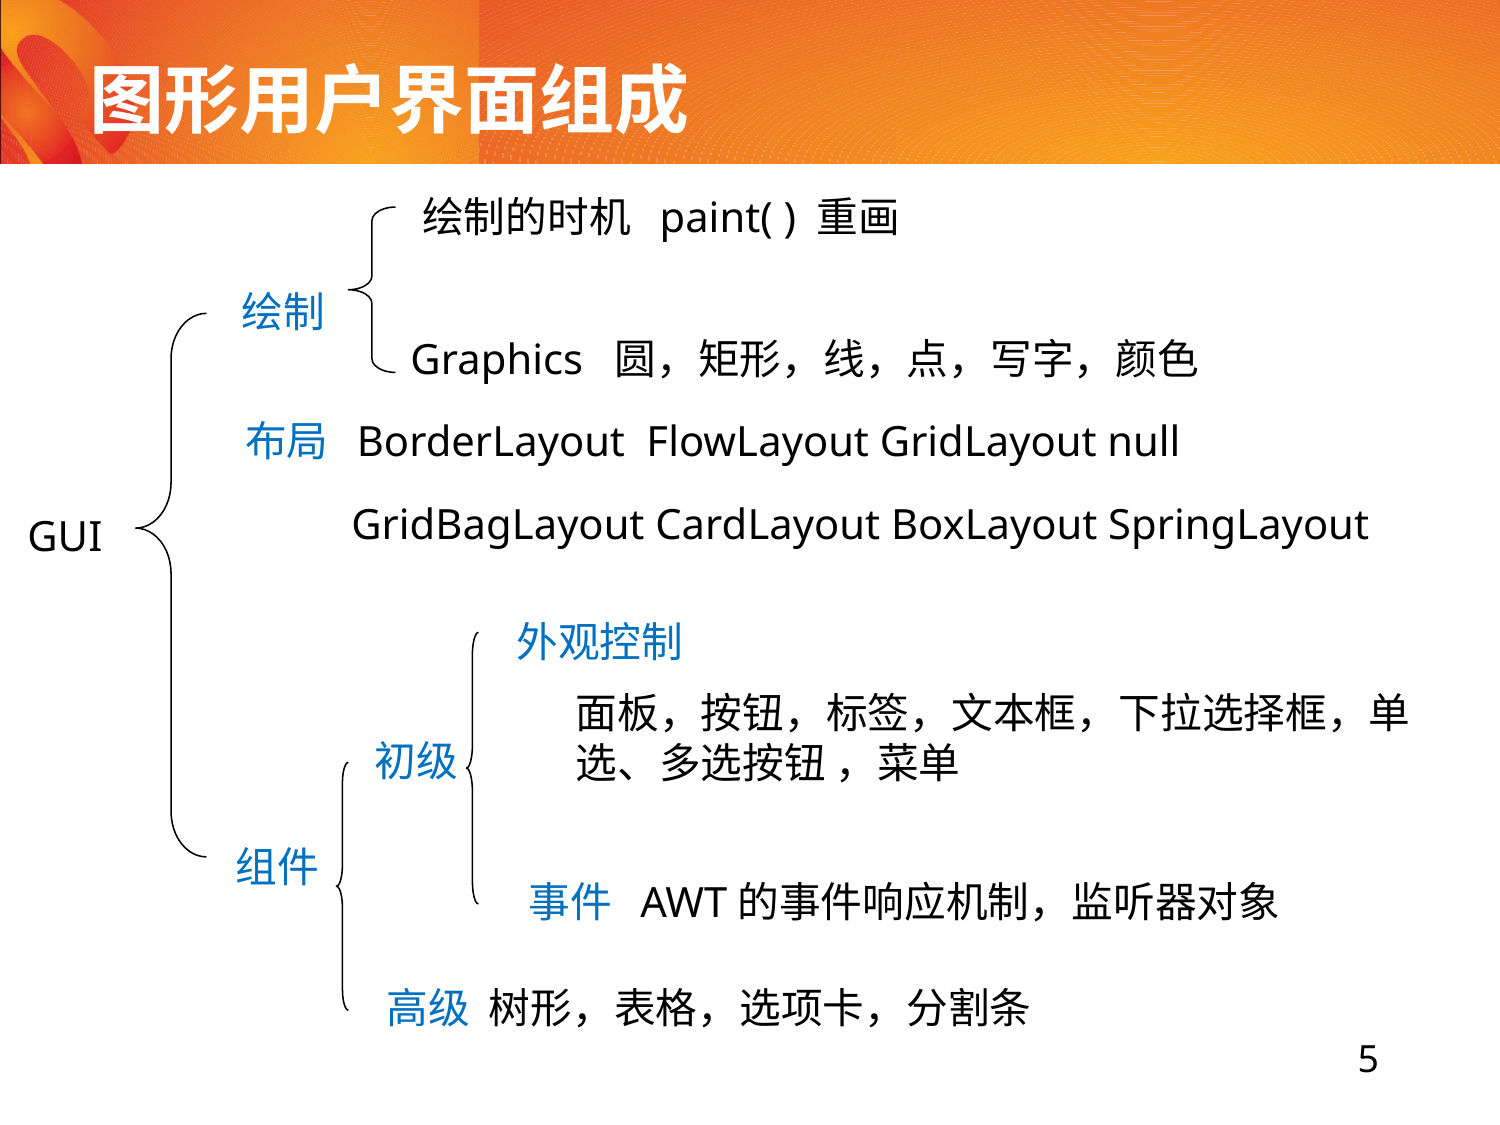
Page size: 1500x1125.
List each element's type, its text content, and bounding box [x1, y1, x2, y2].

text_box 事件 AWT的事件响应机制，监听器对象 [513, 868, 1341, 934]
text_box GUI [0, 502, 130, 568]
text_box [336, 762, 349, 1011]
text_box 组件 [218, 833, 337, 898]
text_box 高级 树形，表格，选项卡，分割条 [372, 974, 1093, 1040]
text_box [348, 207, 396, 373]
text_box 绘制 [218, 277, 349, 343]
text_box Graphics 圆，矩形，线，点，写字，颜色 [395, 325, 1294, 391]
text_box 外观控制 [501, 608, 703, 674]
text_box 初级 [360, 726, 472, 792]
text_box GridBagLayout CardLayout BoxLayout SpringLayout [336, 490, 1447, 556]
text_box 布局 BorderLayout FlowLayout GridLayout null [230, 407, 1365, 473]
text_box 绘制的时机 paint( ) 重画 [407, 183, 1247, 249]
text_box [466, 632, 479, 904]
picture [0, 0, 1500, 164]
text_box [135, 313, 207, 857]
title 图形用户界面组成 [75, 45, 1425, 167]
text_box 面板，按钮，标签，文本框，下拉选择框，单选、多选按钮 ，菜单 [560, 679, 1436, 795]
